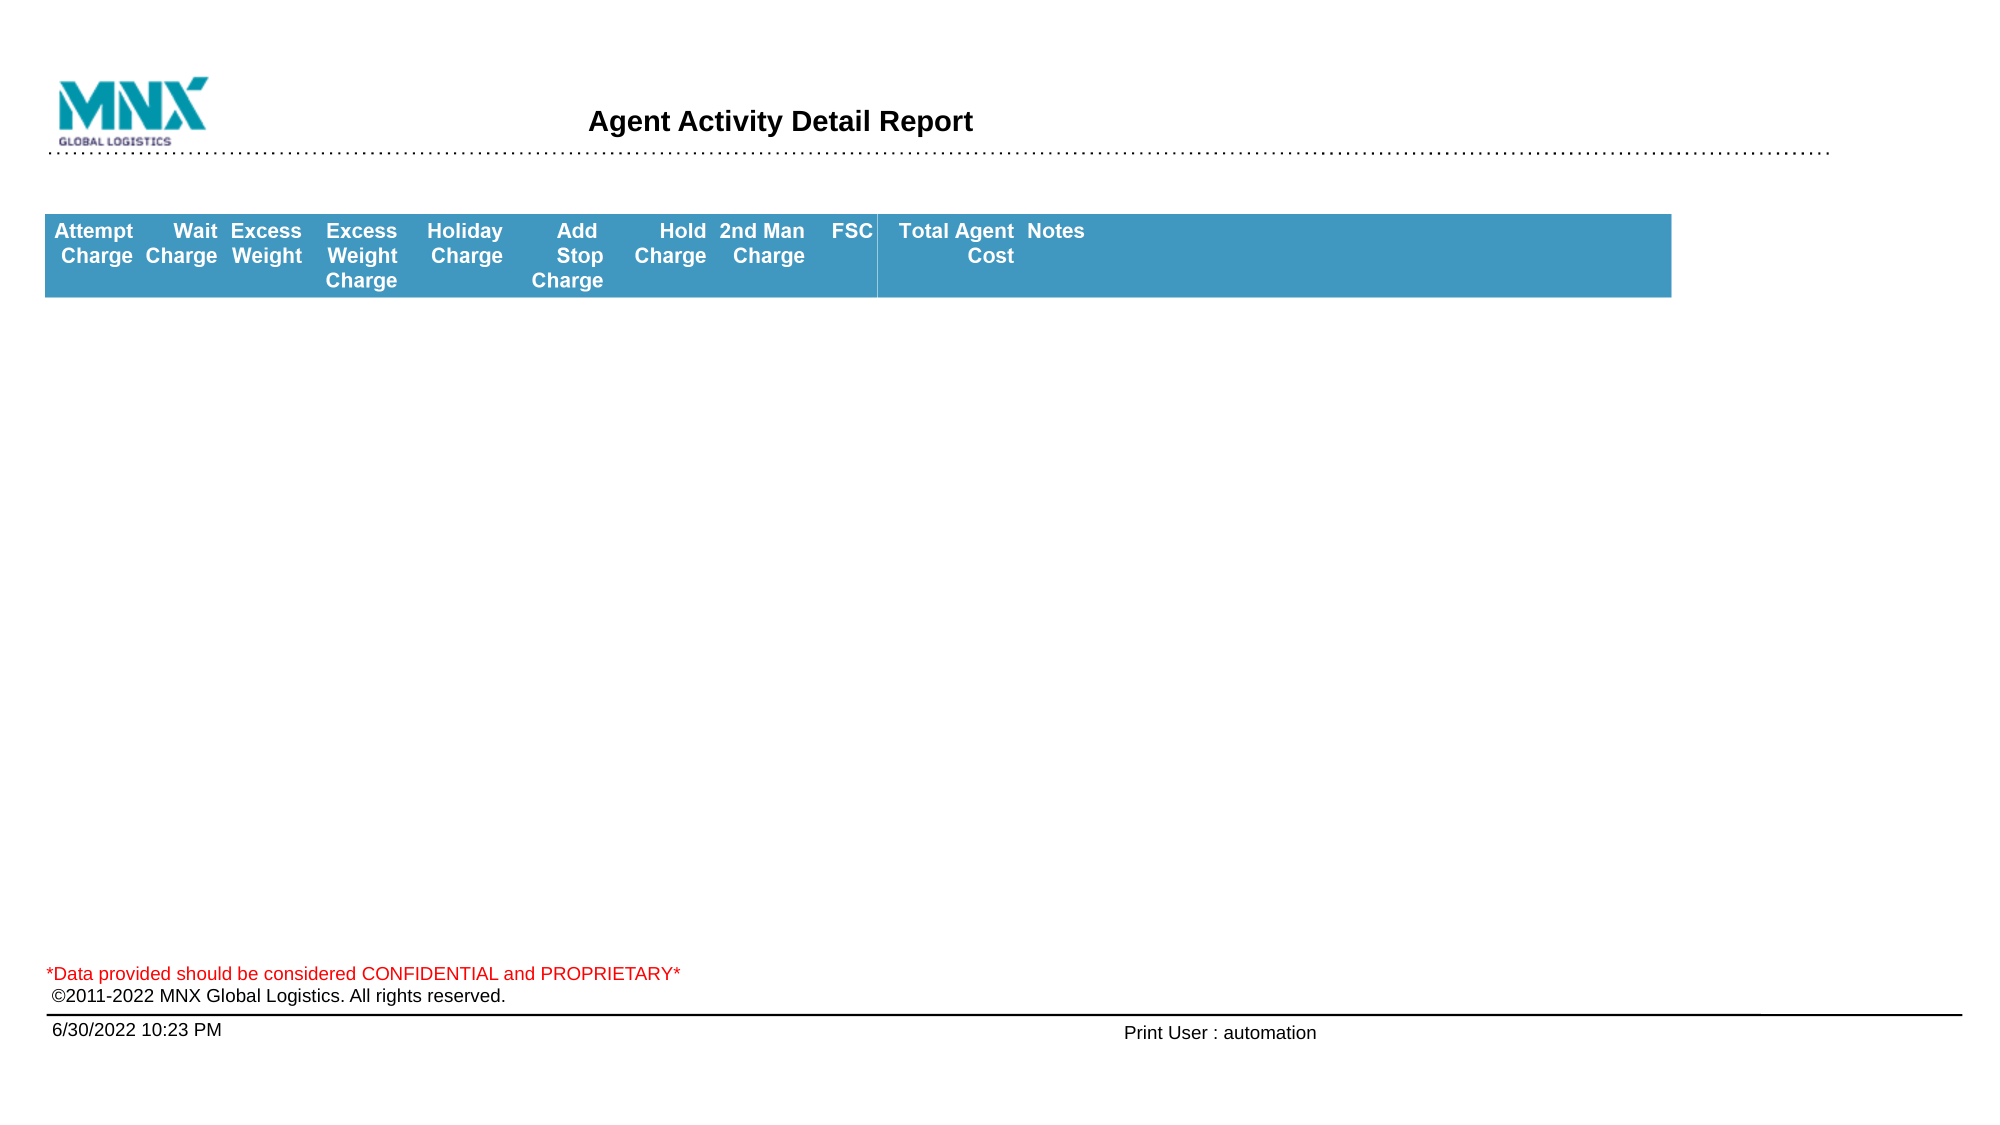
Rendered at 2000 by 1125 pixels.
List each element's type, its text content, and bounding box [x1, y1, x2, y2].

text_box *Data provided should be considered CONFIDENTIAL and PROPRIETARY* [46, 962, 1687, 983]
picture [44, 74, 256, 148]
picture [44, 214, 1672, 335]
text_box Agent Activity Detail Report [352, 98, 1210, 141]
text_box 6/30/2022 10:23 PM [52, 1017, 351, 1050]
text_box ©2011-2022 MNX Global Logistics. All rights reserved. [46, 983, 1687, 1005]
text_box Print User : automation [979, 1020, 1462, 1050]
